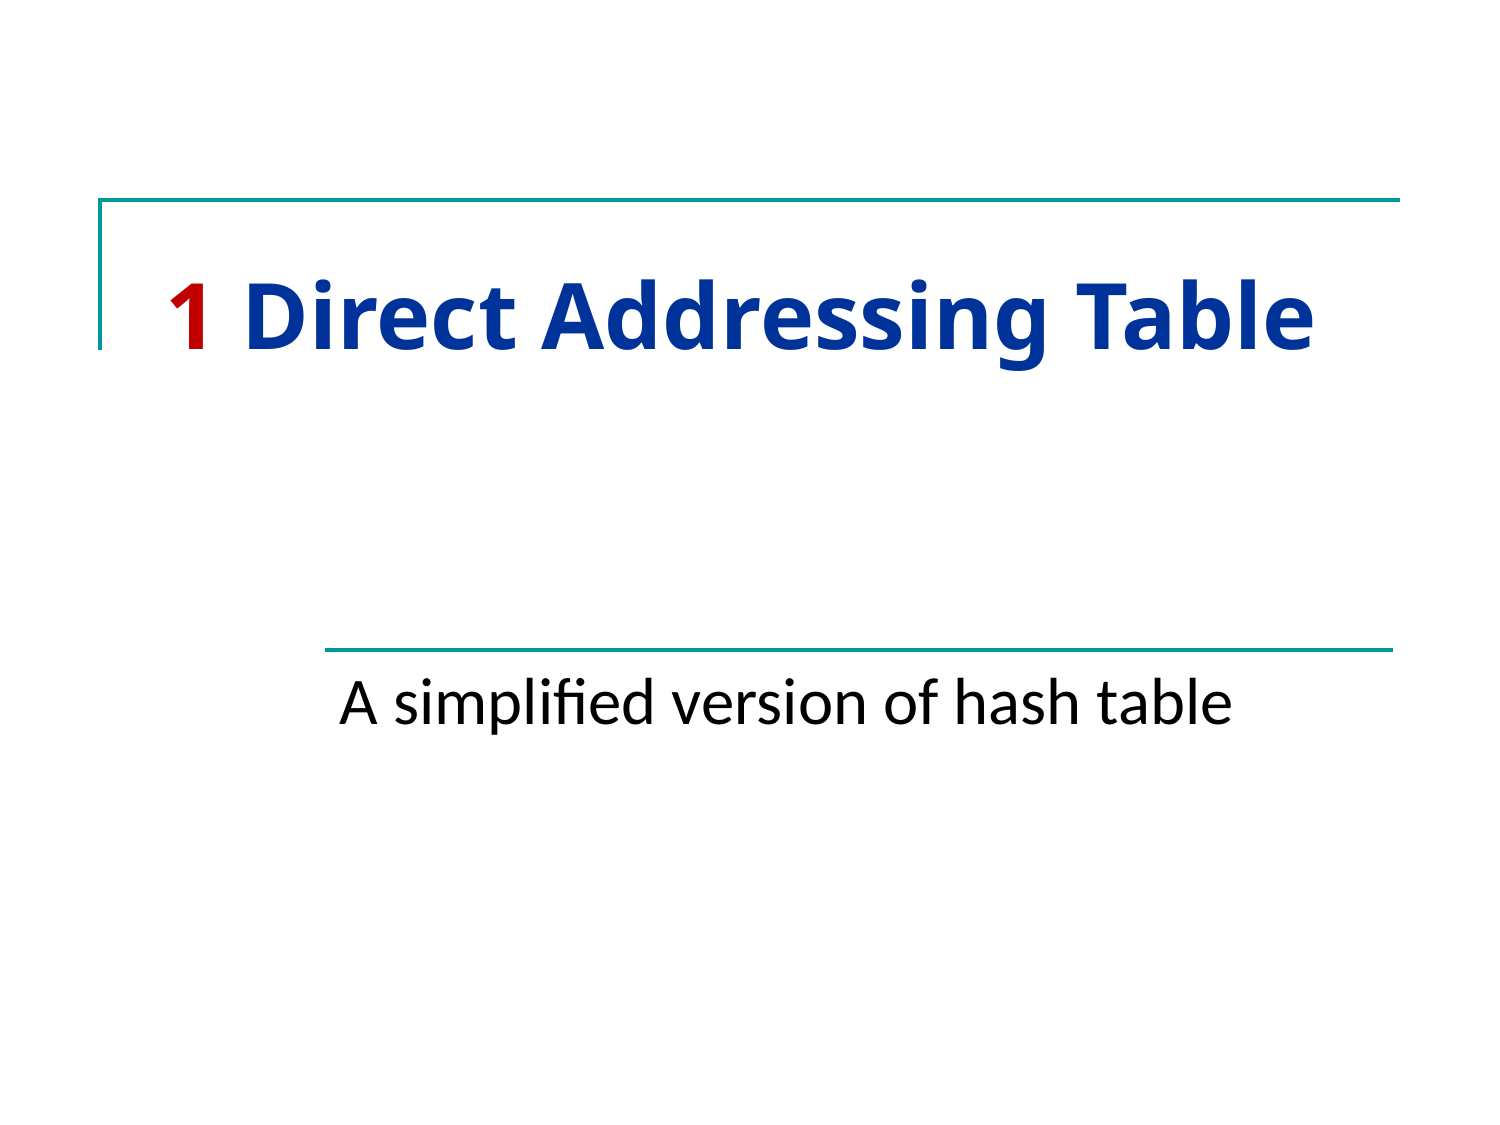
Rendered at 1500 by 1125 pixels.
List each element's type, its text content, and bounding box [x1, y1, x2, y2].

title 1 Direct Addressing Table [150, 249, 1438, 538]
subtitle A simplified version of hash table [324, 650, 1400, 938]
